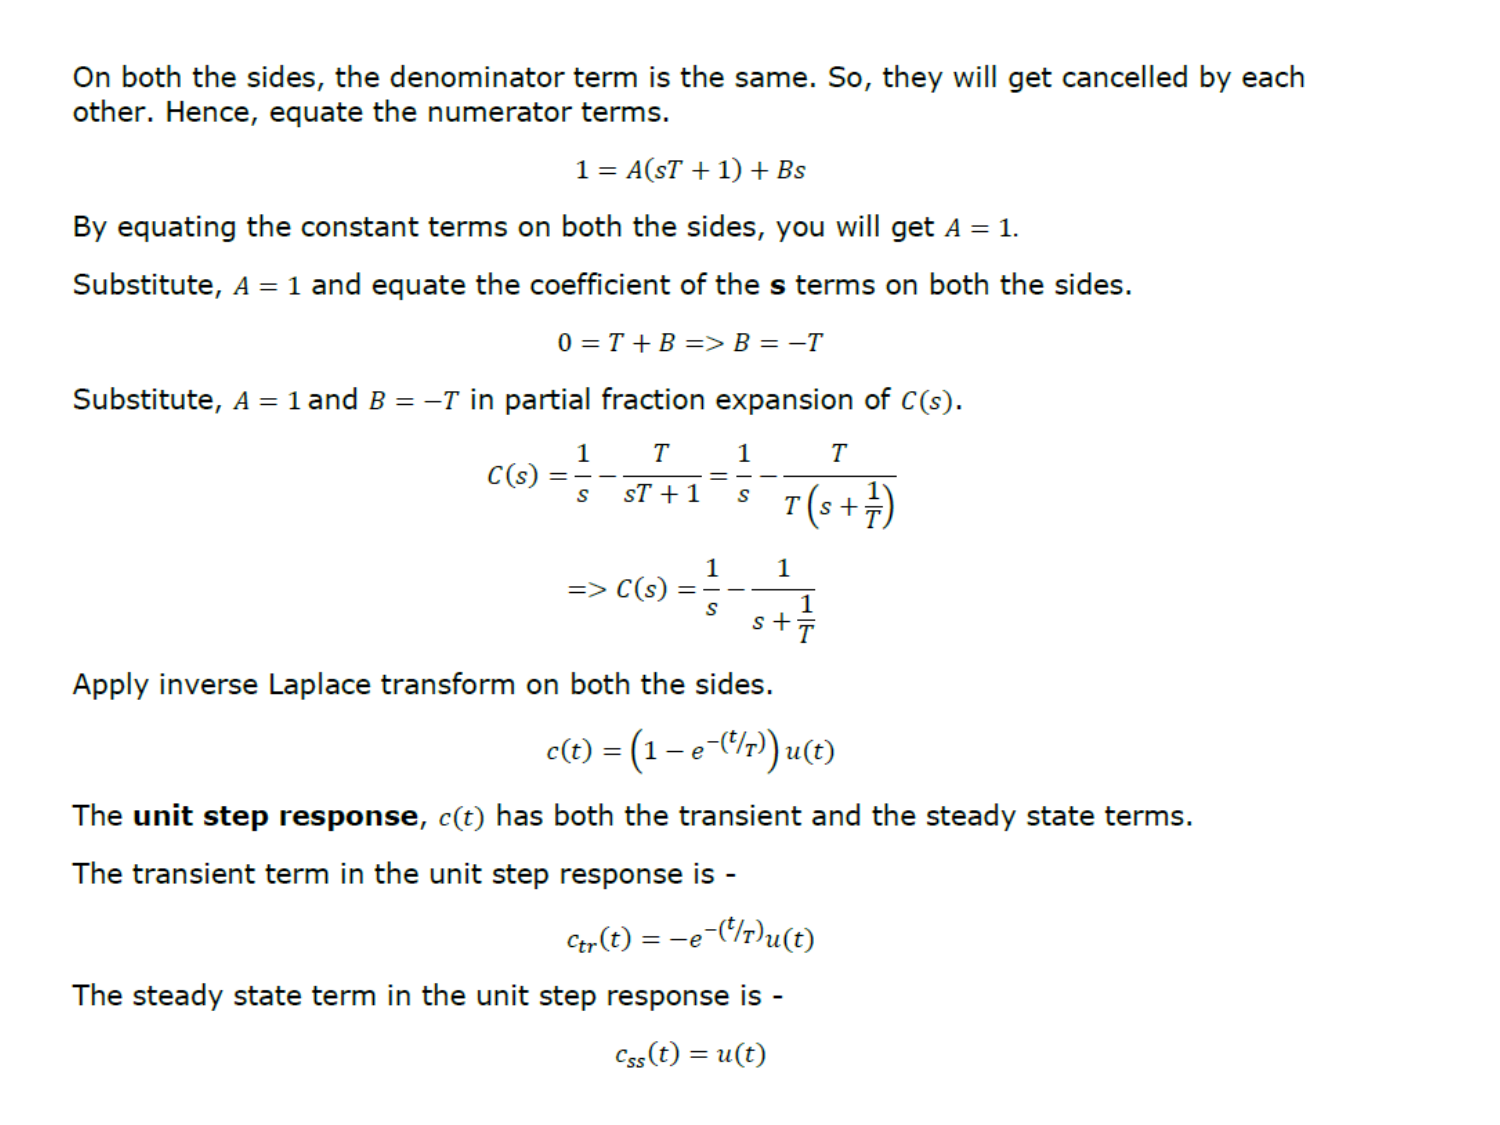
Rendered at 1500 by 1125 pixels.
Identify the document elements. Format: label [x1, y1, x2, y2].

picture [62, 61, 1313, 1076]
